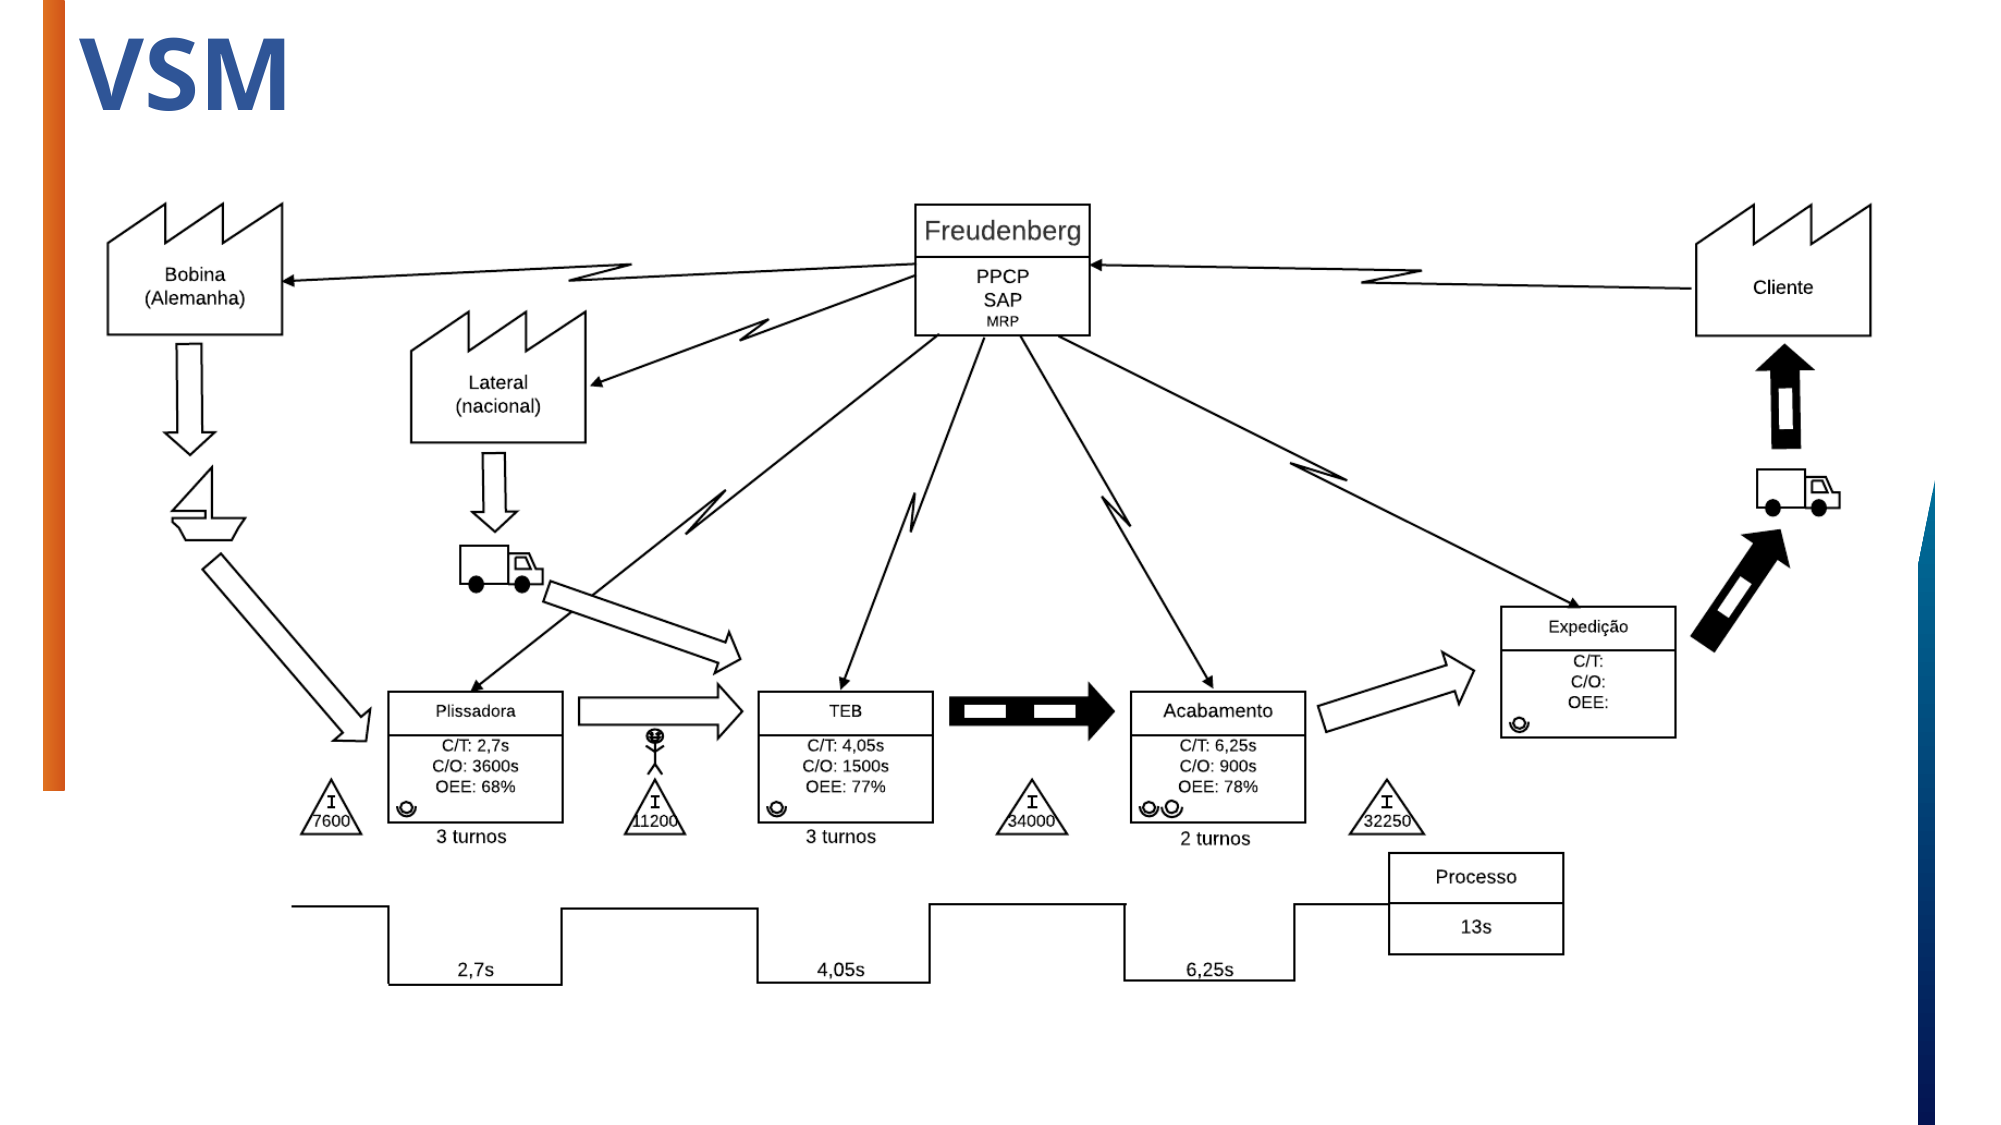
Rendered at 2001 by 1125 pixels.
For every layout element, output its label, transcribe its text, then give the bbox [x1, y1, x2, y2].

text_box [42, 0, 66, 792]
picture [64, 160, 1914, 1047]
text_box [1916, 478, 1937, 1125]
title VSM [66, 0, 1454, 140]
